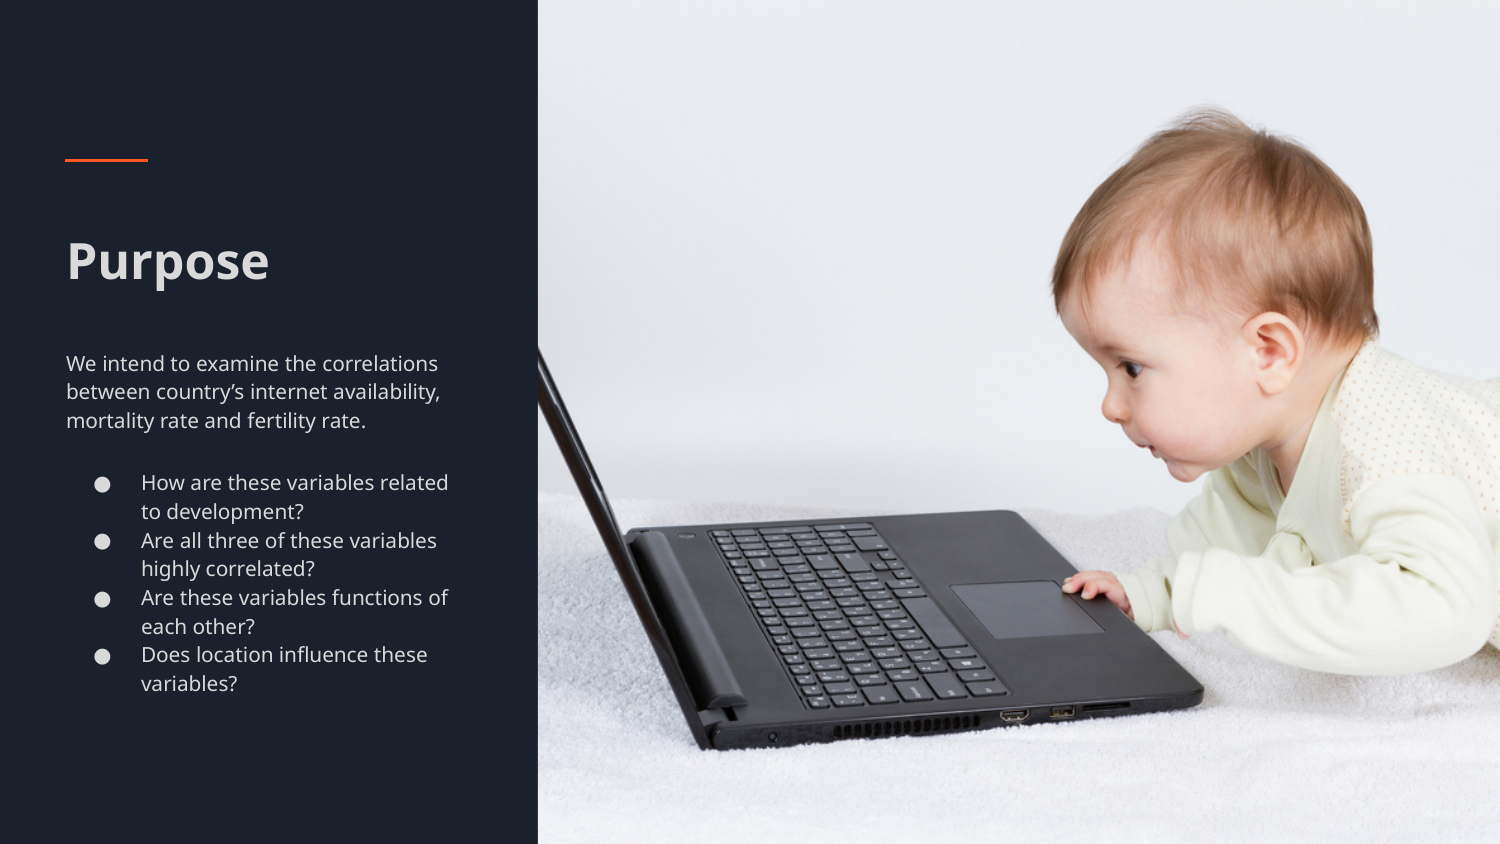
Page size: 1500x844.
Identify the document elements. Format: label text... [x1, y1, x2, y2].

picture [537, 0, 1500, 844]
list We intend to examine the correlations between country’s internet availability, mortality rate and fertility rate. How are these variables related to development? Are all three of these variables highly correlated? Are these variables functions of each other? Does location influence these variables? [51, 331, 487, 813]
title Purpose [51, 189, 487, 331]
